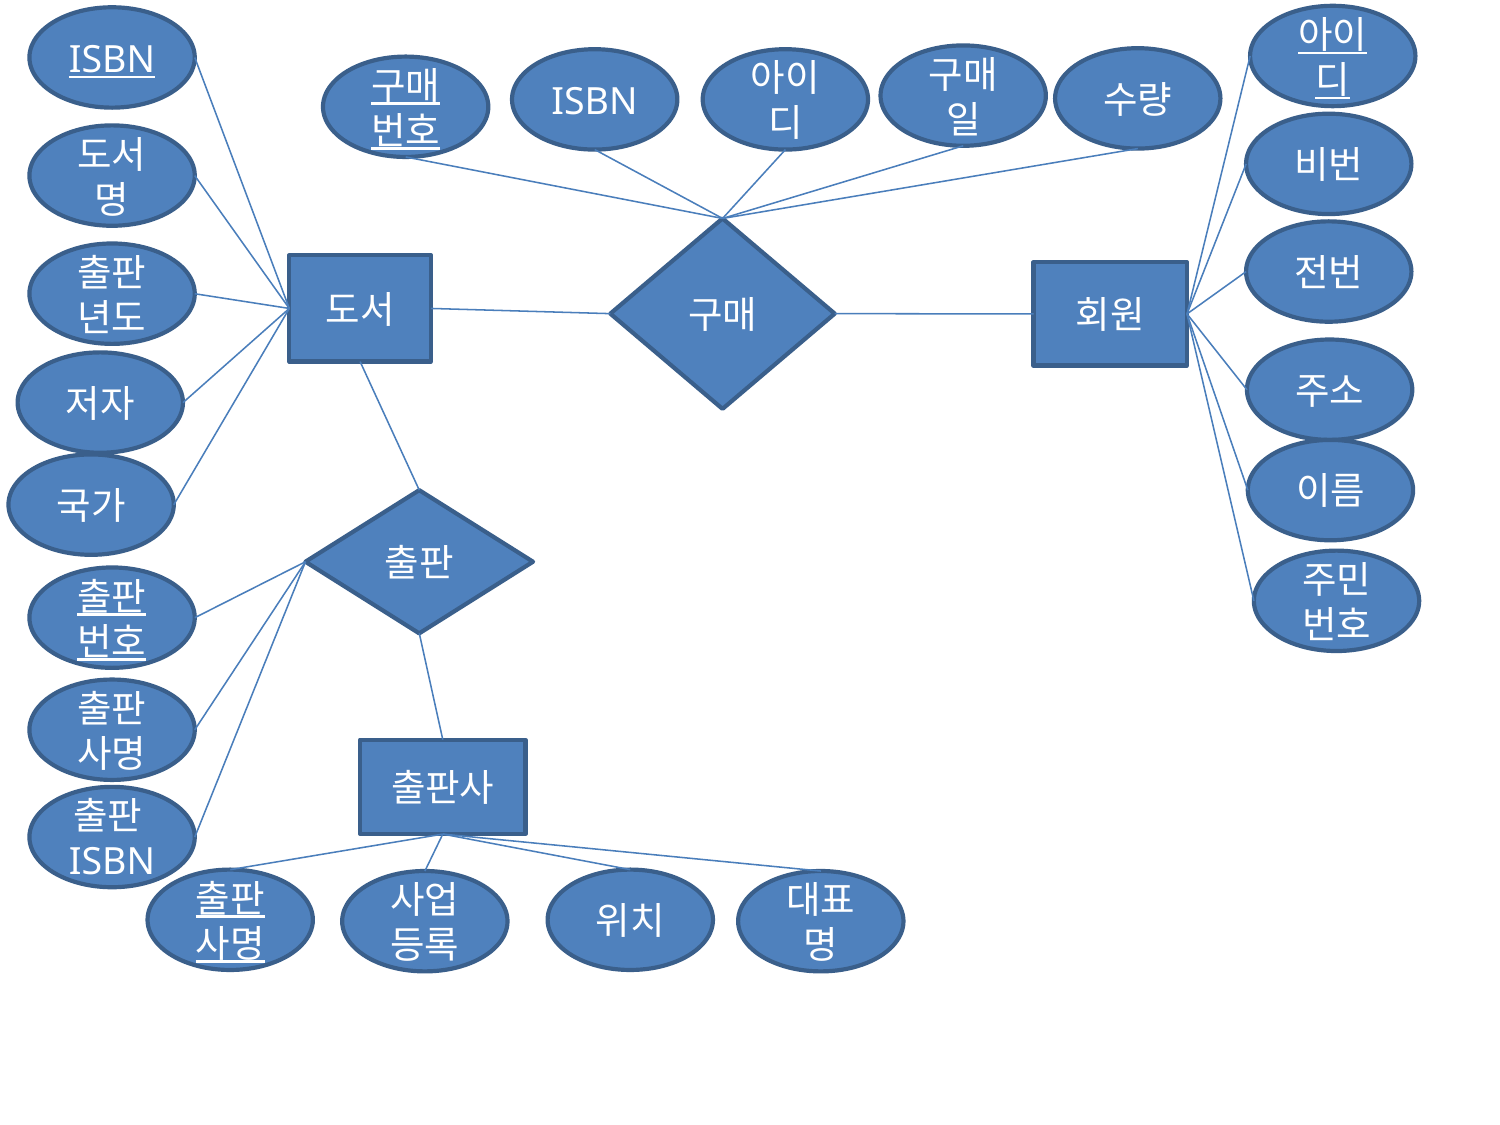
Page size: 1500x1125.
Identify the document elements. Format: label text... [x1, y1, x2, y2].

text_box 전번 [1255, 219, 1414, 324]
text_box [1186, 271, 1247, 311]
text_box 수량 [1052, 46, 1186, 151]
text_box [722, 148, 1139, 219]
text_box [194, 561, 306, 838]
text_box 대표명 [736, 869, 906, 974]
text_box 국가 [6, 452, 175, 557]
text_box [442, 833, 822, 872]
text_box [405, 156, 589, 219]
text_box 출판 [305, 490, 536, 634]
text_box 구매 [612, 227, 837, 411]
text_box 도서명 [27, 123, 189, 228]
text_box 비번 [1255, 111, 1414, 217]
text_box ISBN [509, 47, 680, 152]
text_box 회원 [1031, 260, 1180, 368]
text_box 위치 [545, 880, 716, 973]
text_box 출판사 [358, 738, 528, 832]
text_box 저자 [15, 350, 168, 454]
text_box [1186, 163, 1247, 270]
text_box 출판년도 [27, 241, 188, 346]
text_box 아이디 [700, 47, 871, 144]
text_box 출판사명 [145, 867, 315, 973]
text_box 구매번호 [320, 54, 491, 159]
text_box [424, 833, 440, 872]
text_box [1186, 313, 1255, 602]
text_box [229, 833, 423, 870]
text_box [430, 308, 611, 314]
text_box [594, 149, 717, 219]
text_box 이름 [1259, 437, 1416, 543]
text_box ISBN [27, 5, 197, 110]
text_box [1186, 55, 1251, 168]
text_box 주소 [1259, 337, 1415, 440]
text_box 구매일 [878, 43, 1048, 147]
text_box 사업등록 [340, 878, 510, 974]
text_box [359, 361, 420, 491]
text_box 주민번호 [1252, 548, 1422, 654]
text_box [419, 633, 444, 740]
text_box 출판번호 [27, 565, 188, 670]
text_box 출판ISBN [27, 784, 196, 890]
text_box 출판사명 [27, 677, 189, 783]
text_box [173, 308, 290, 505]
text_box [194, 57, 290, 175]
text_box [194, 175, 290, 293]
text_box 아이디 [1248, 3, 1418, 109]
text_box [194, 293, 290, 306]
text_box 도서 [295, 253, 433, 364]
